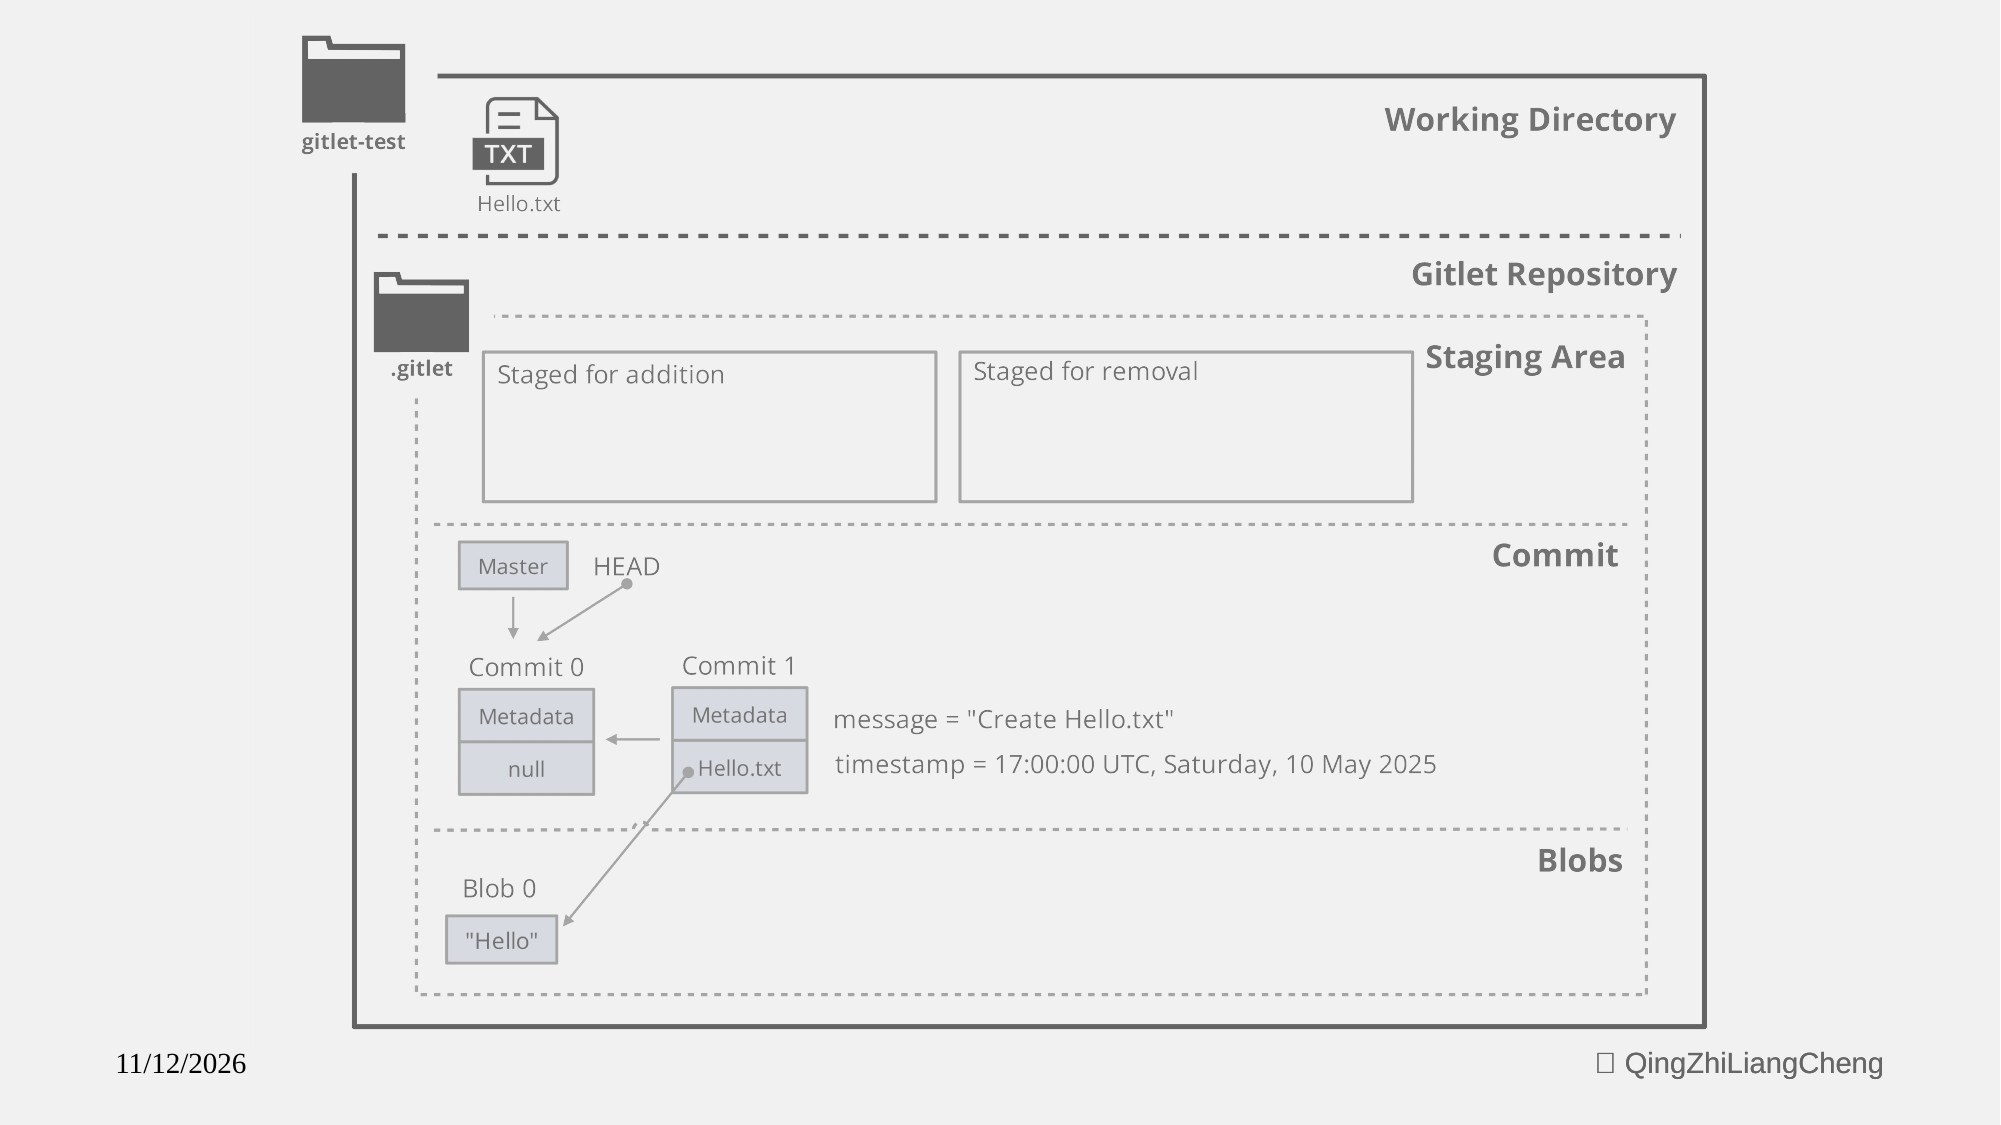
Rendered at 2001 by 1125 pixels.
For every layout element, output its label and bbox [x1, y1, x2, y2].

picture [249, 12, 1751, 1052]
slide_number [100, 1035, 544, 1088]
